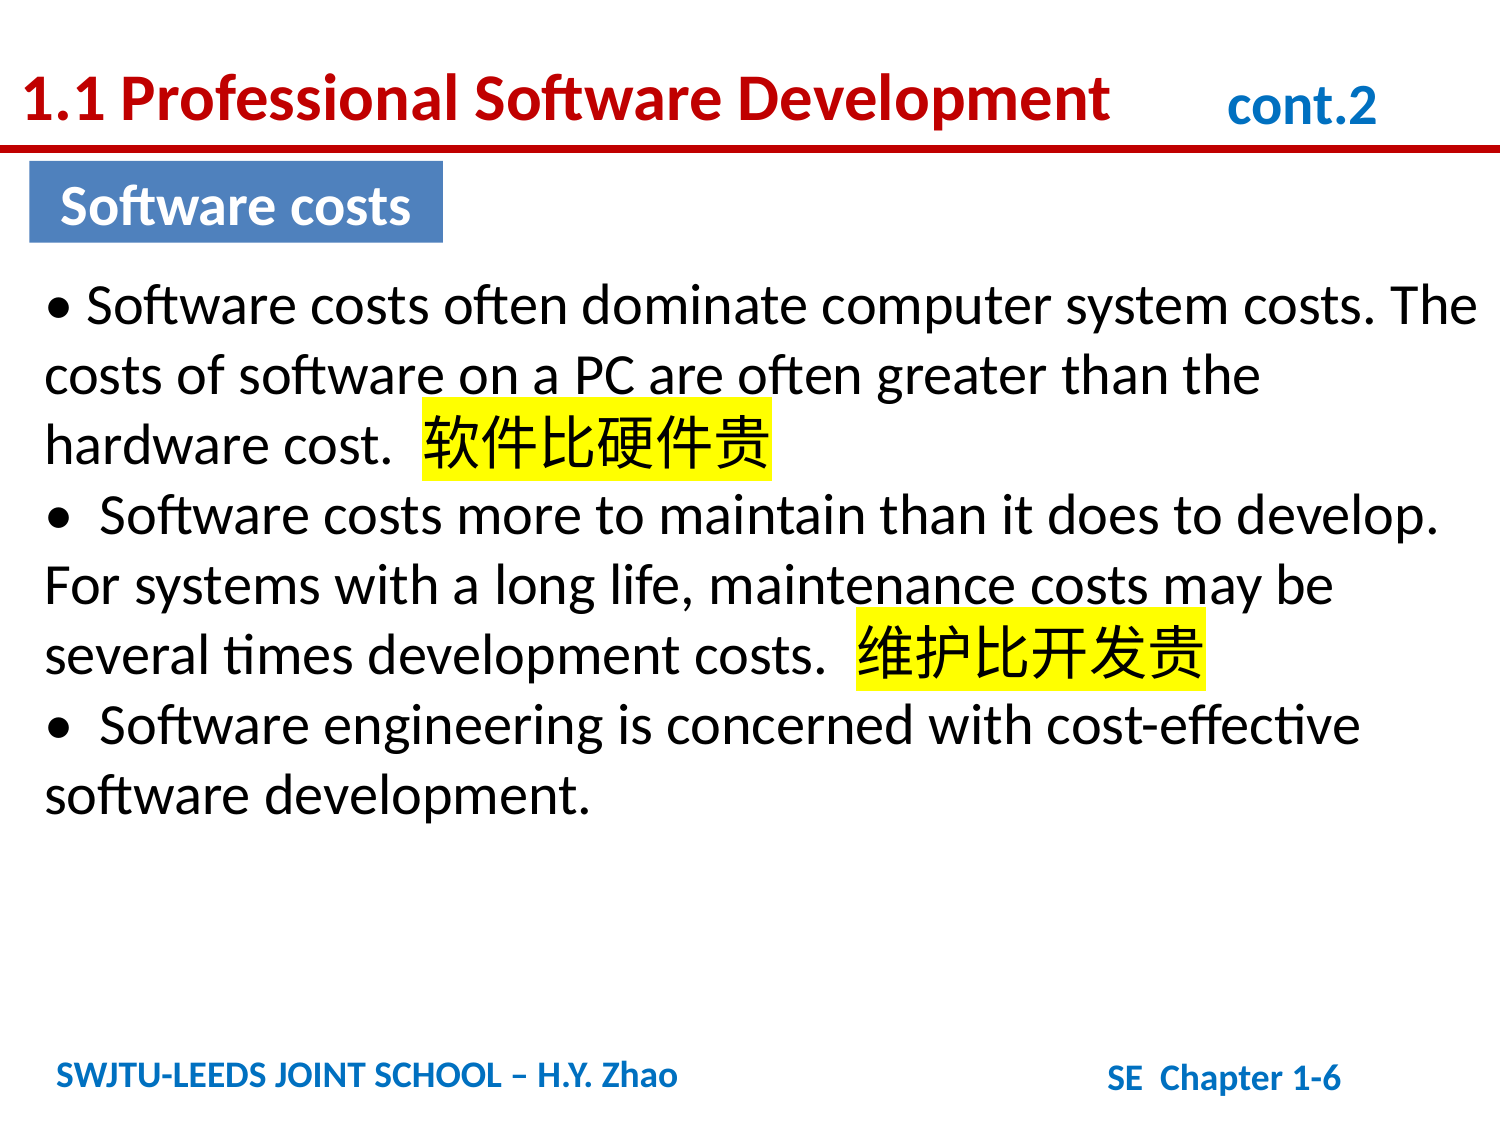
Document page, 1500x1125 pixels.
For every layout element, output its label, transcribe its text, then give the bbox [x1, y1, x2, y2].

slide_number SE Chapter 1-6 [1092, 1045, 1484, 1106]
text_box cont.2 [1212, 86, 1447, 144]
text_box 1.1 Professional Software Development [5, 30, 1164, 142]
text_box Software costs [29, 160, 443, 243]
text_box • Software costs often dominate computer system costs. The costs of software on a PC are often greater than the hardware cost. 软件比硬件贵 • Software costs more to maintain than it does to develop. For systems with a long life, maintenance costs may be several times development costs. 维护比开发贵 • Software engineering is concerned with cost-effective software development. [29, 258, 1500, 834]
footer SWJTU-LEEDS JOINT SCHOOL – H.Y. Zhao [41, 1042, 988, 1103]
